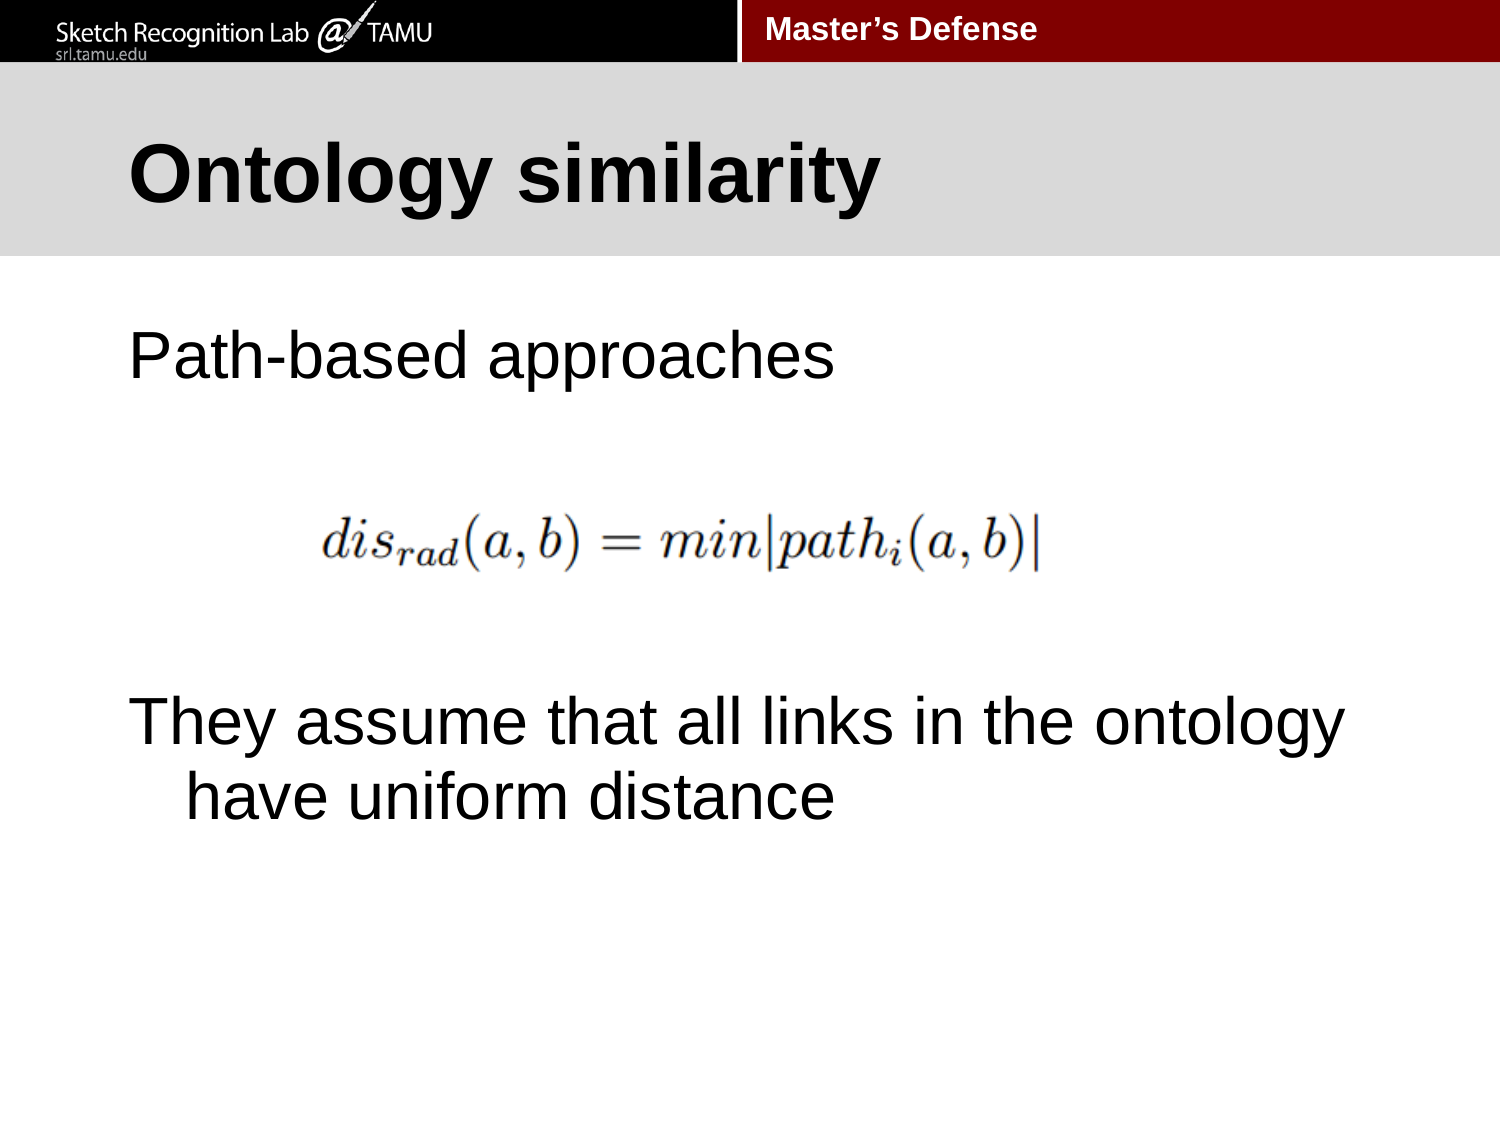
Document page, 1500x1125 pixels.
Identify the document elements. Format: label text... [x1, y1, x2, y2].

picture [287, 462, 1095, 616]
list Path-based approaches They assume that all links in the ontology have uniform distance [113, 310, 1464, 1125]
picture [55, 0, 432, 64]
title Ontology similarity [113, 87, 1319, 251]
